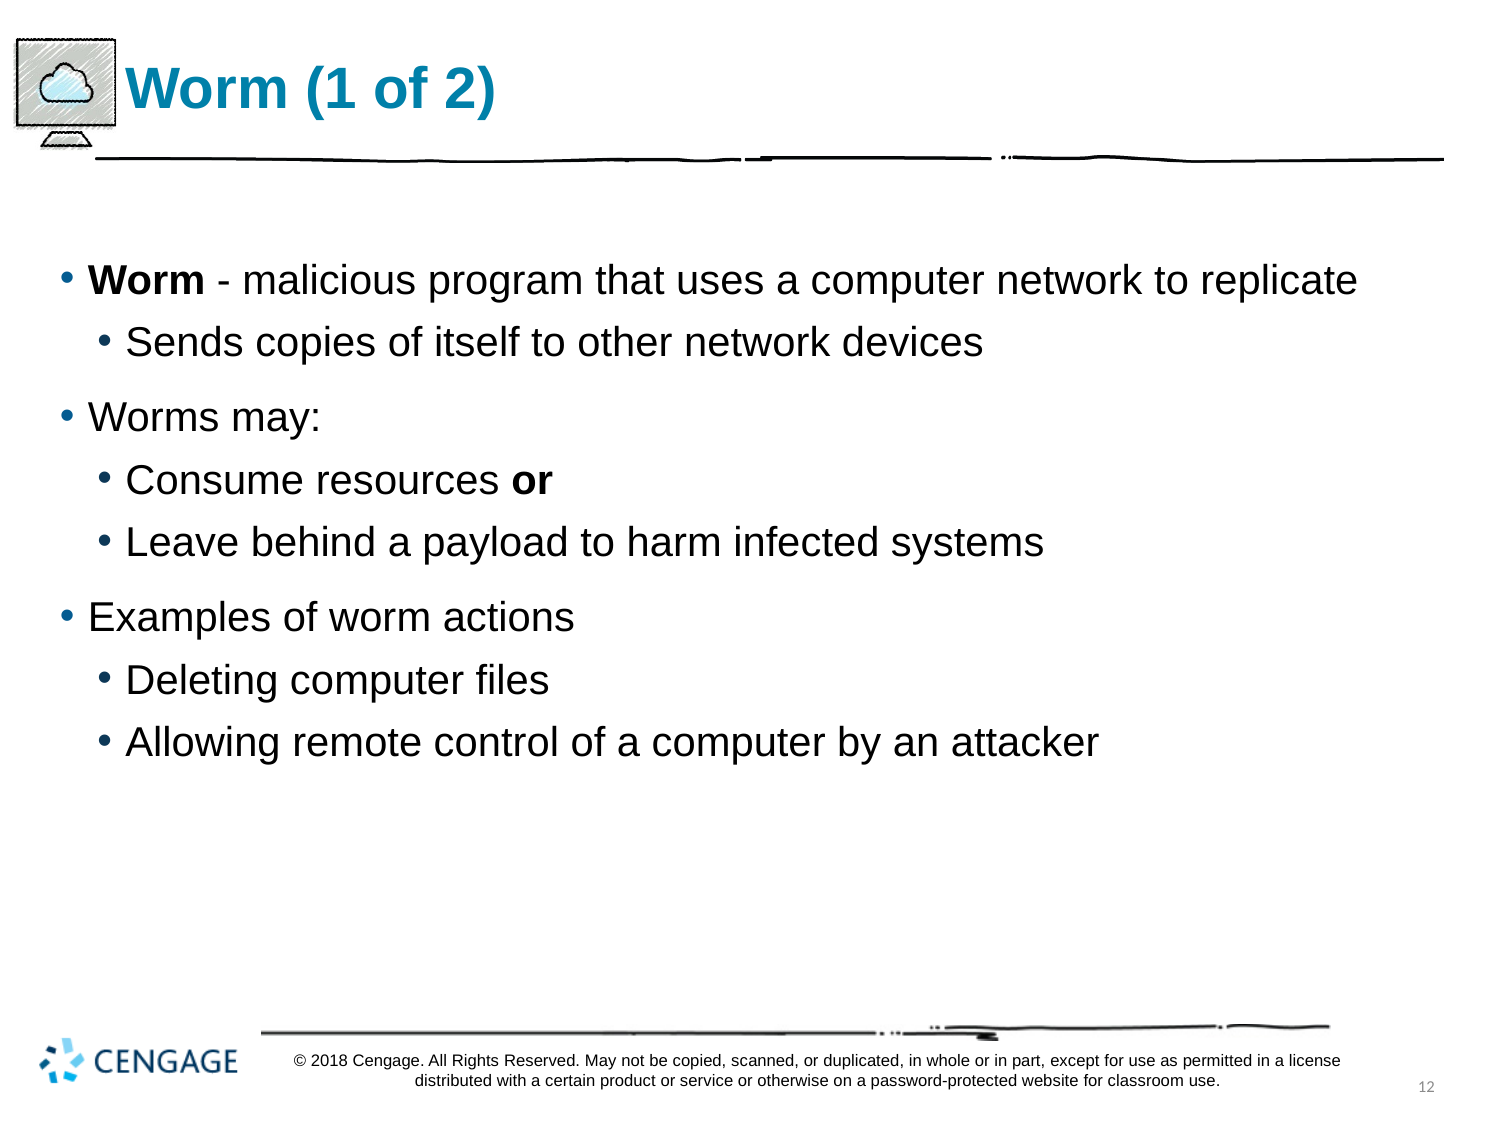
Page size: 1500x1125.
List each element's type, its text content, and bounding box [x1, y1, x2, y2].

footer © 2018 Cengage. All Rights Reserved. May not be copied, scanned, or duplicated, in whole or in part, except for use as permitted in a license distributed with a certain product or service or otherwise on a password-protected website for classroom use. [262, 1050, 1375, 1091]
picture [95, 155, 1444, 163]
title Worm (1 of 2) [125, 60, 1442, 121]
list Worm - malicious program that uses a computer network to replicate Sends copies of itself to other network devices Worms may: Consume resources or Leave behind a payload to harm infected systems Examples of worm actions Deleting computer files Allowing remote control of a computer by an attacker [59, 252, 1441, 770]
picture [13, 36, 117, 151]
picture [261, 1024, 1331, 1041]
picture [19, 1024, 250, 1096]
